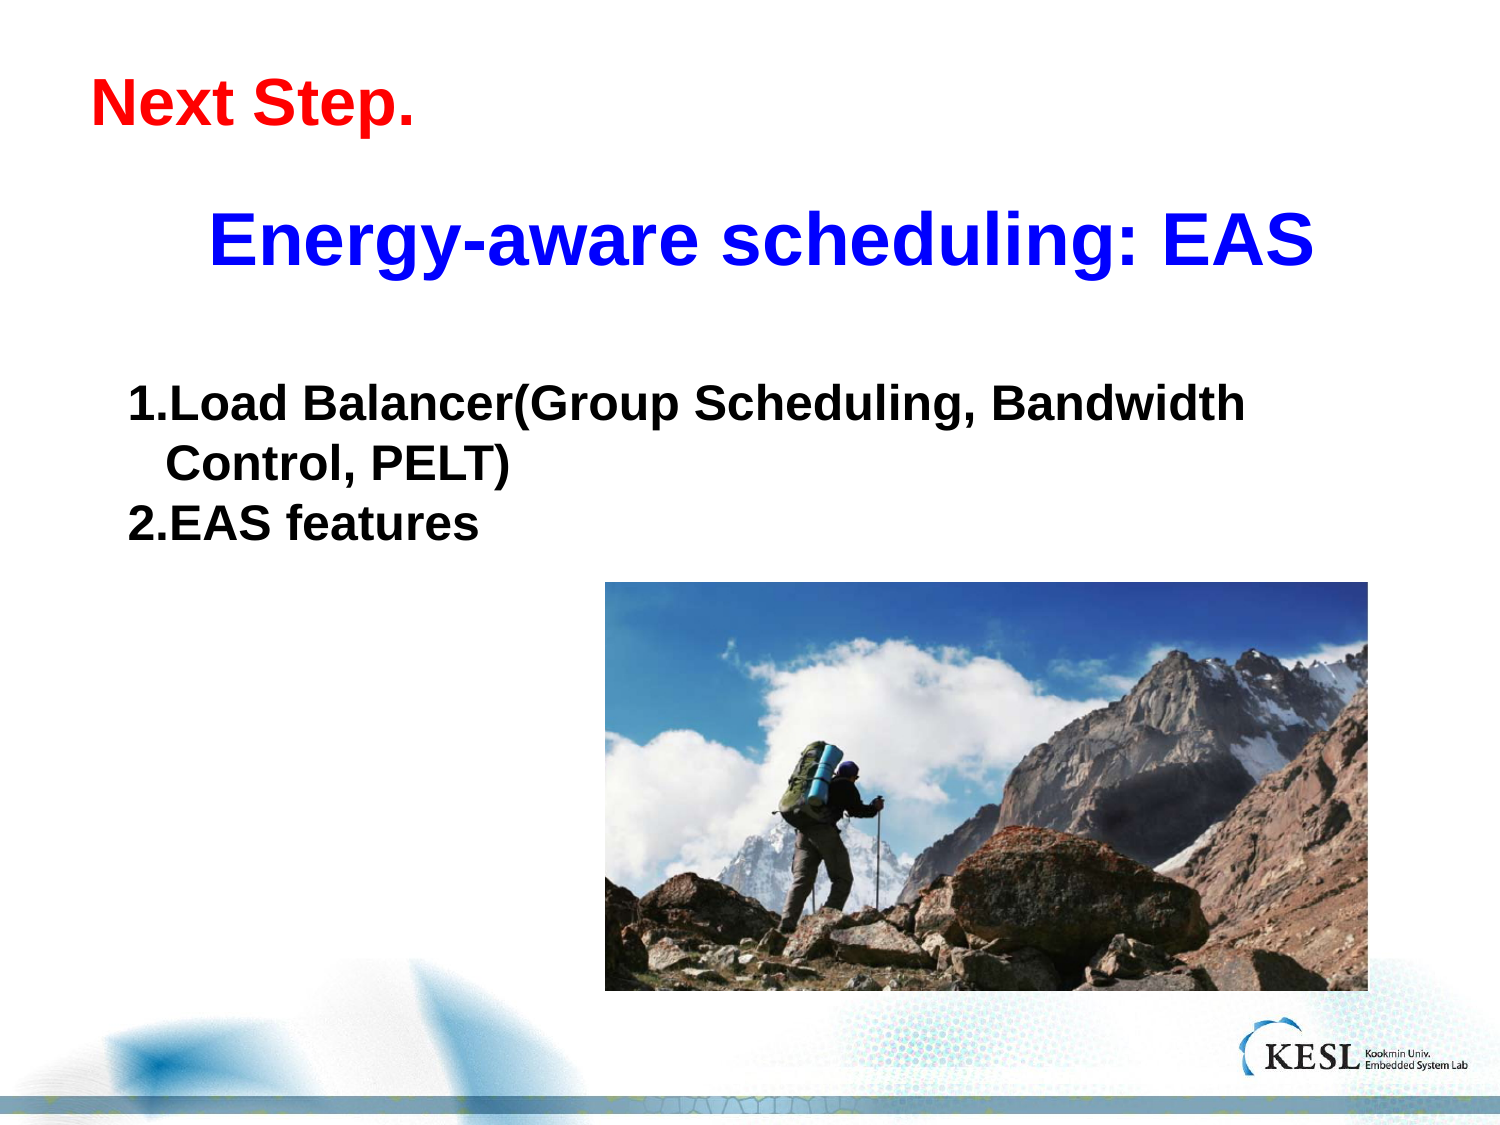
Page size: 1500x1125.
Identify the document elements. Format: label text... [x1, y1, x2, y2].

title Next Step. [75, 45, 1425, 153]
list Energy-aware scheduling: EAS Load Balancer(Group Scheduling, Bandwidth Control, PELT) EAS features [75, 175, 1425, 1005]
picture [0, 0, 1500, 1125]
